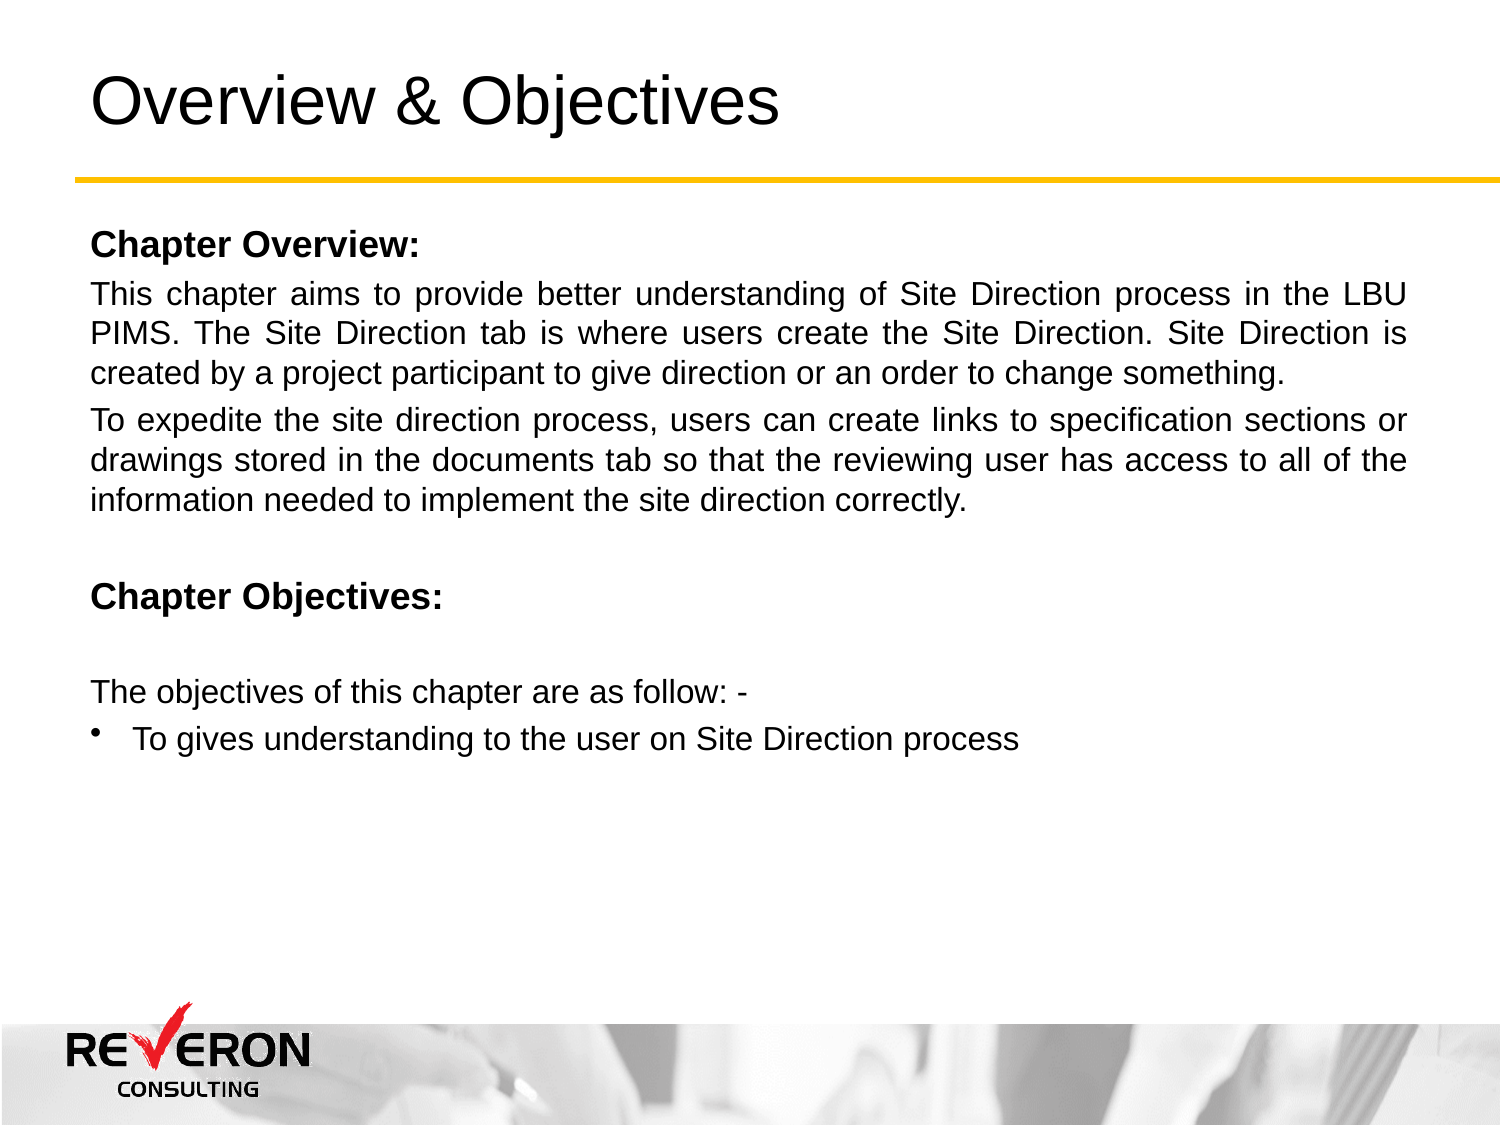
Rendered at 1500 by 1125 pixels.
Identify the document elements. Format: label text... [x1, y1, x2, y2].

picture [60, 998, 316, 1103]
title Overview & Objectives [75, 19, 1264, 175]
list Chapter Overview: This chapter aims to provide better understanding of Site Direction process in the LBU PIMS. The Site Direction tab is where users create the Site Direction. Site Direction is created by a project participant to give direction or an order to change something. To expedite the site direction process, users can create links to specification sections or drawings stored in the documents tab so that the reviewing user has access to all of the information needed to implement the site direction correctly. Chapter Objectives: The objectives of this chapter are as follow: - To gives understanding to the user on Site Direction process [75, 212, 1425, 974]
